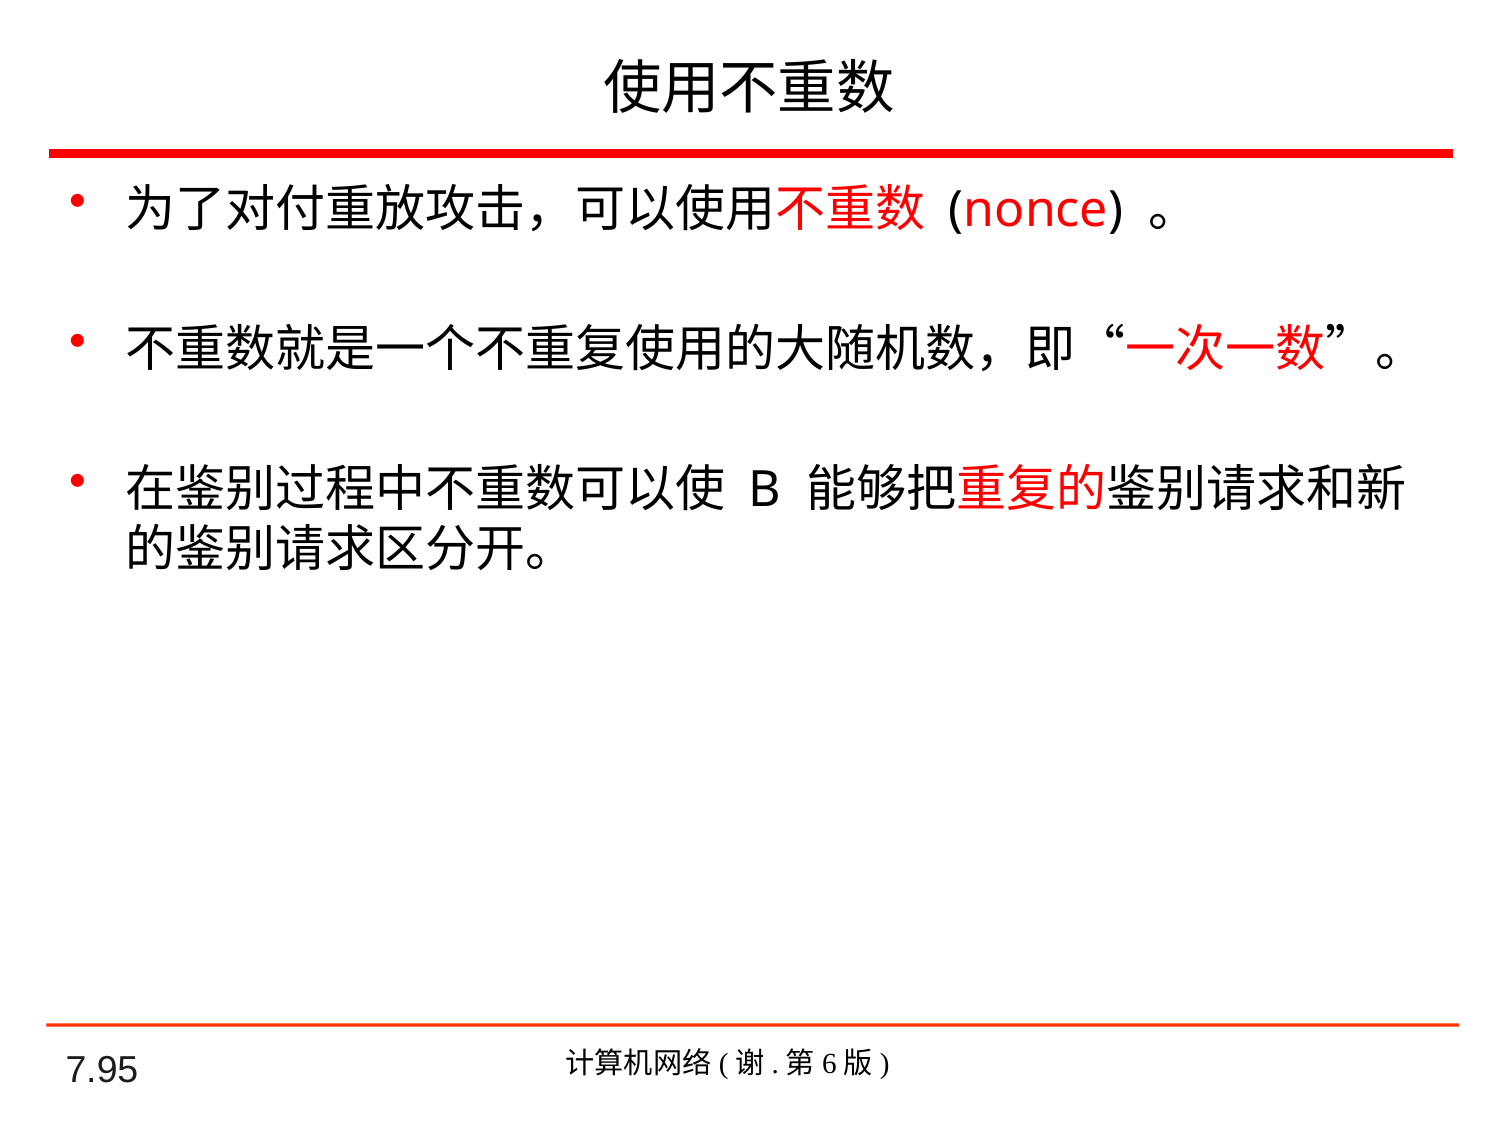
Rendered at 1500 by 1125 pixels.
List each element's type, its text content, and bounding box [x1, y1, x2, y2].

list 为了对付重放攻击，可以使用不重数 (nonce) 。 不重数就是一个不重复使用的大随机数，即“一次一数”。 在鉴别过程中不重数可以使 B 能够把重复的鉴别请求和新的鉴别请求区分开。 [53, 168, 1447, 1014]
title 使用不重数 [58, 33, 1440, 137]
